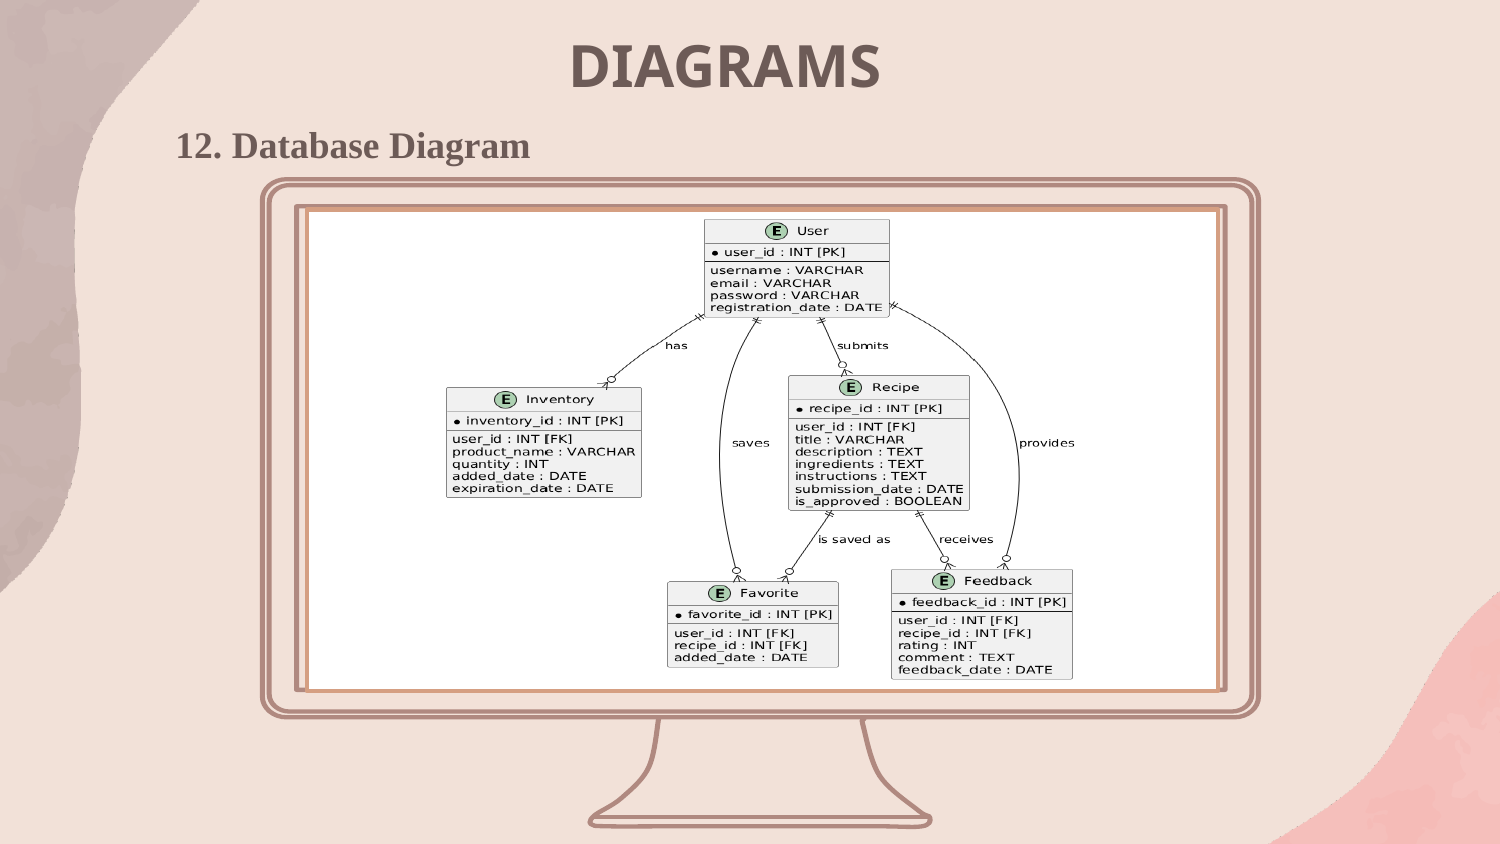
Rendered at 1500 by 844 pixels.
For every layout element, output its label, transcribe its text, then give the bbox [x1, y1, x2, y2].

text_box 12. Database Diagram [85, 105, 1350, 200]
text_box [259, 176, 1262, 830]
picture [0, 0, 1500, 844]
title DIAGRAMS [93, 14, 1357, 109]
